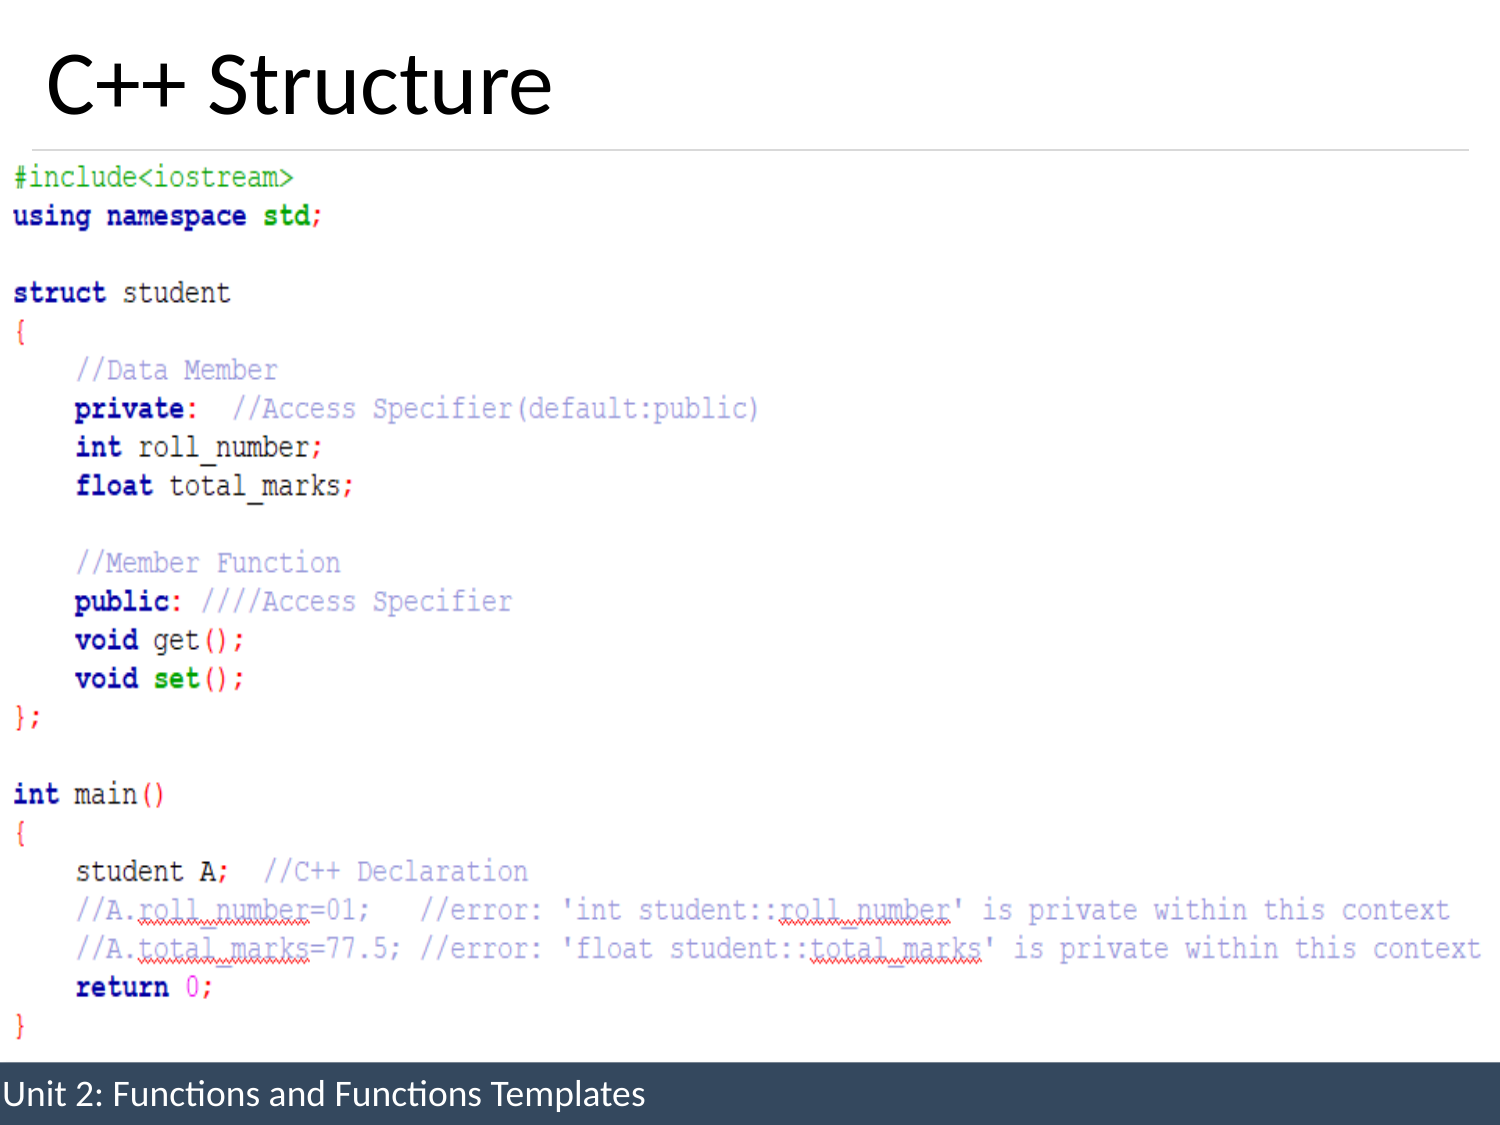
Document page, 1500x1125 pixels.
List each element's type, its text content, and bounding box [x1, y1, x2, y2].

picture [12, 162, 1487, 1053]
title C++ Structure [44, 21, 1462, 160]
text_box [0, 1055, 1500, 1125]
